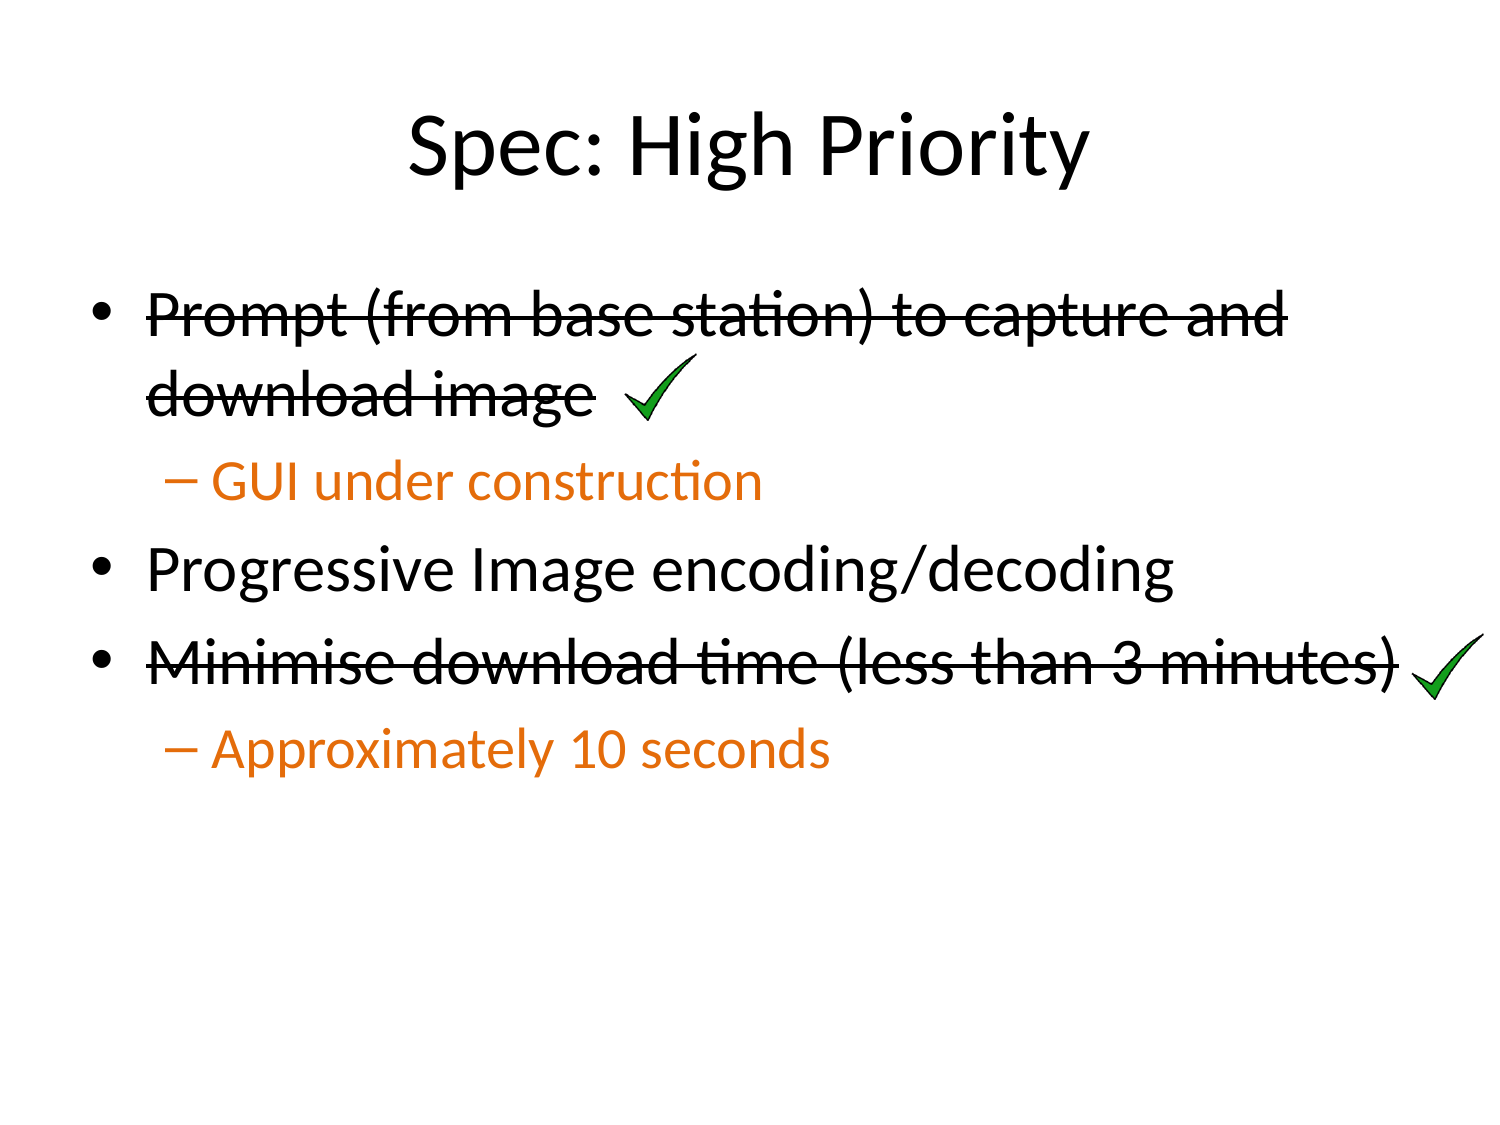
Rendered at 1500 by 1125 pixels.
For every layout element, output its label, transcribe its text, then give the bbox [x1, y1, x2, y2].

picture [1411, 633, 1484, 701]
title Spec: High Priority [75, 45, 1425, 233]
list Prompt (from base station) to capture and download image GUI under construction Progressive Image encoding/decoding Minimise download time (less than 3 minutes) Approximately 10 seconds [75, 262, 1425, 1005]
picture [624, 353, 698, 421]
